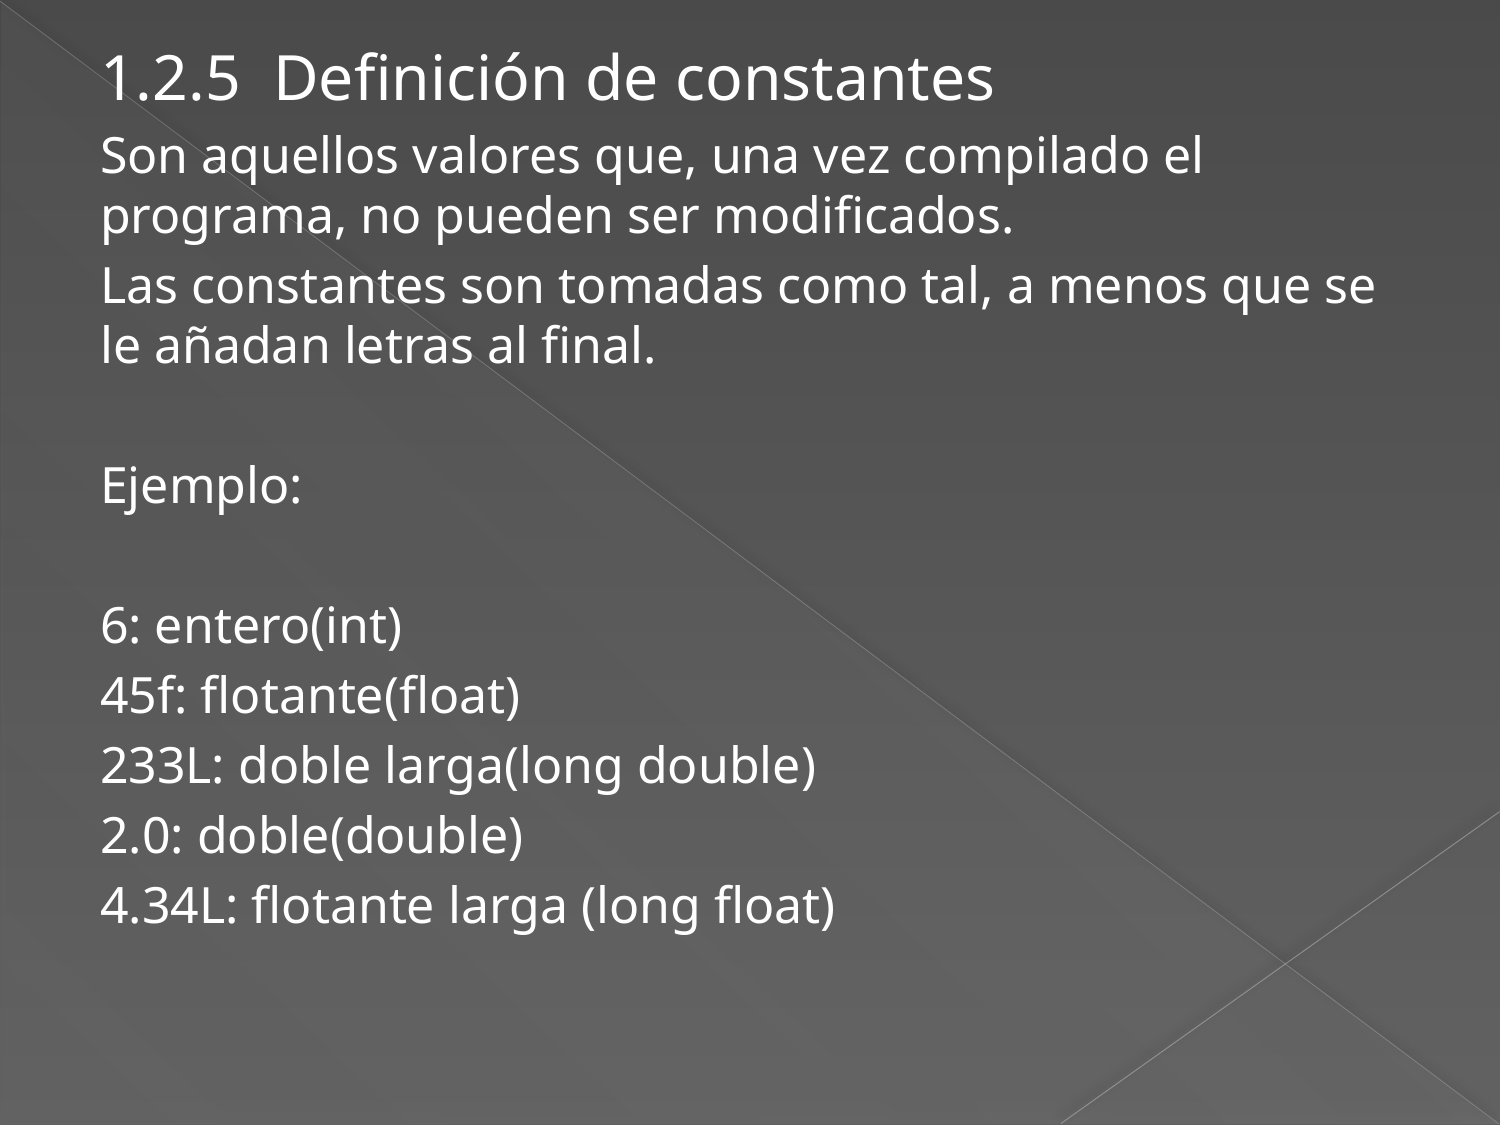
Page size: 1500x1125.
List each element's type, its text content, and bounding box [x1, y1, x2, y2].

list 1.2.5 Definición de constantes Son aquellos valores que, una vez compilado el programa, no pueden ser modificados. Las constantes son tomadas como tal, a menos que se le añadan letras al final. Ejemplo: 6: entero(int) 45f: flotante(float) 233L: doble larga(long double) 2.0: doble(double) 4.34L: flotante larga (long float) [75, 30, 1425, 1094]
